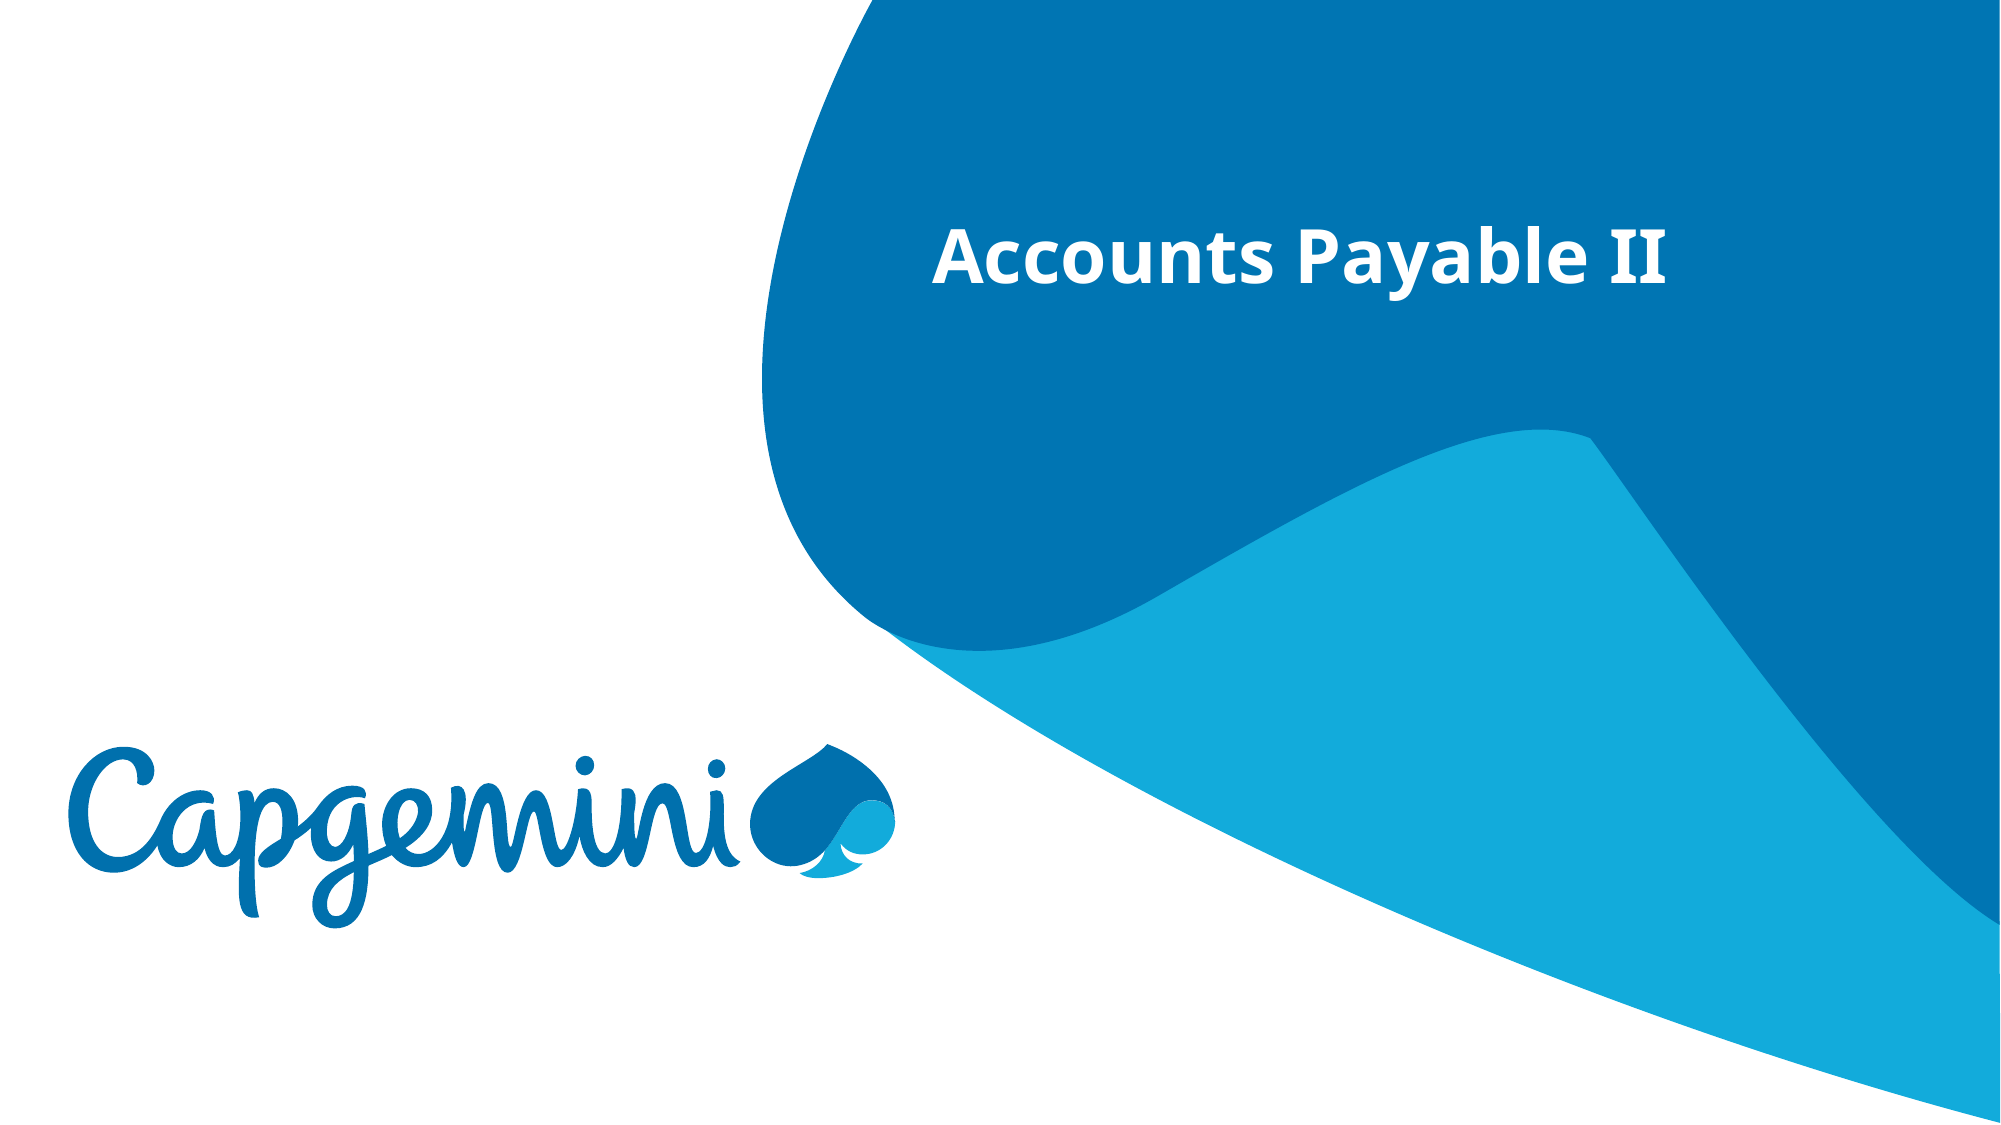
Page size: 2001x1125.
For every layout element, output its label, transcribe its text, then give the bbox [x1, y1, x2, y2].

list Accounts Payable II [917, 90, 1802, 428]
